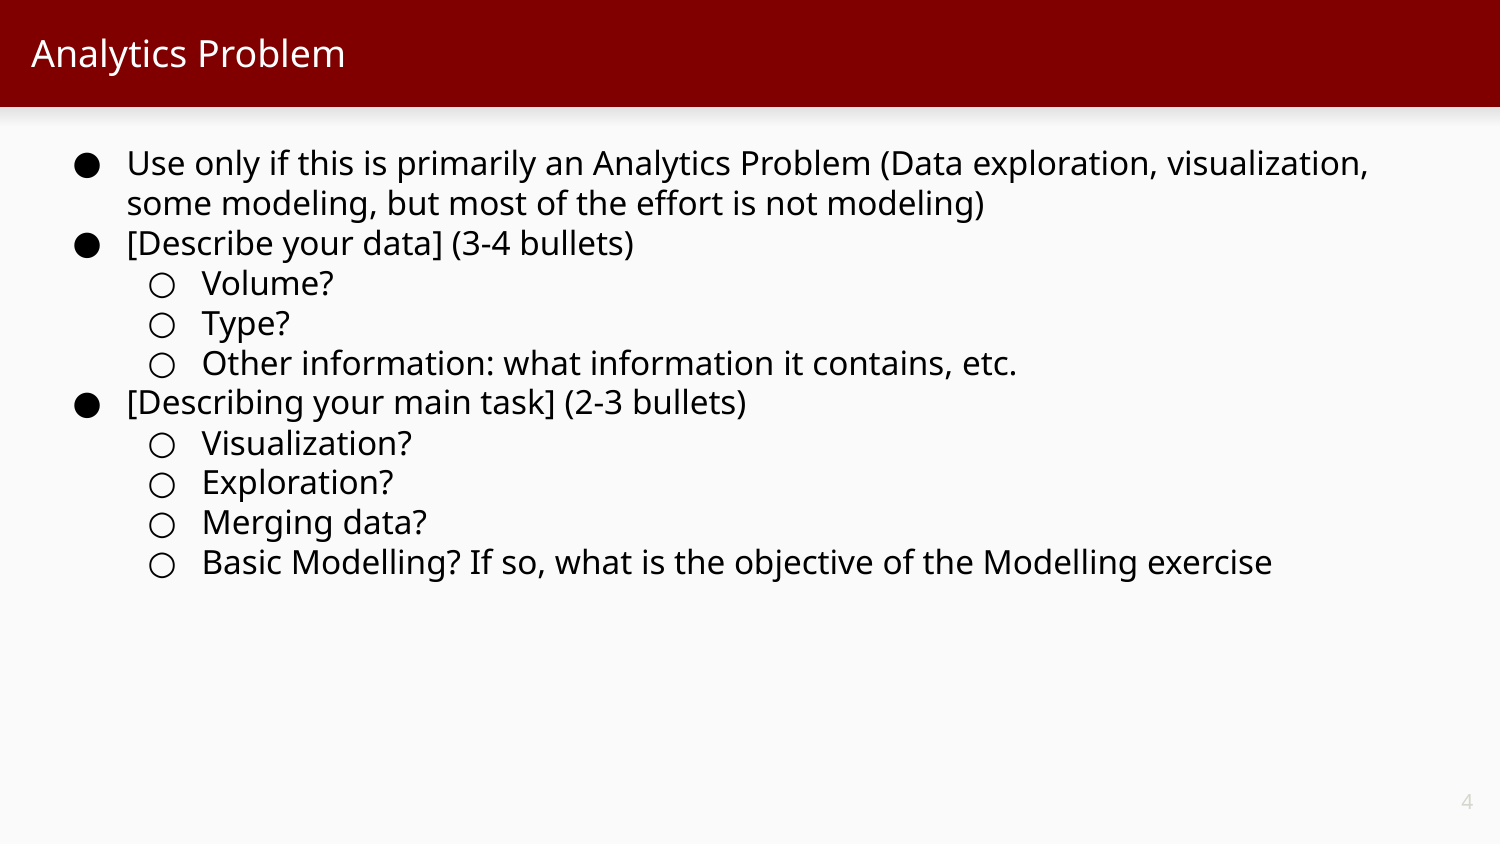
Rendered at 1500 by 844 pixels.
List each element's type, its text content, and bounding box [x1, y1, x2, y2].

slide_number ‹#› [1398, 770, 1489, 835]
title Analytics Problem [16, 2, 1464, 102]
text_box Use only if this is primarily an Analytics Problem (Data exploration, visualization, some modeling, but most of the effort is not modeling) [Describe your data] (3-4 bullets) Volume? Type? Other information: what information it contains, etc. [Describing your main task] (2-3 bullets) Visualization? Exploration? Merging data? Basic Modelling? If so, what is the objective of the Modelling exercise [36, 127, 1429, 597]
